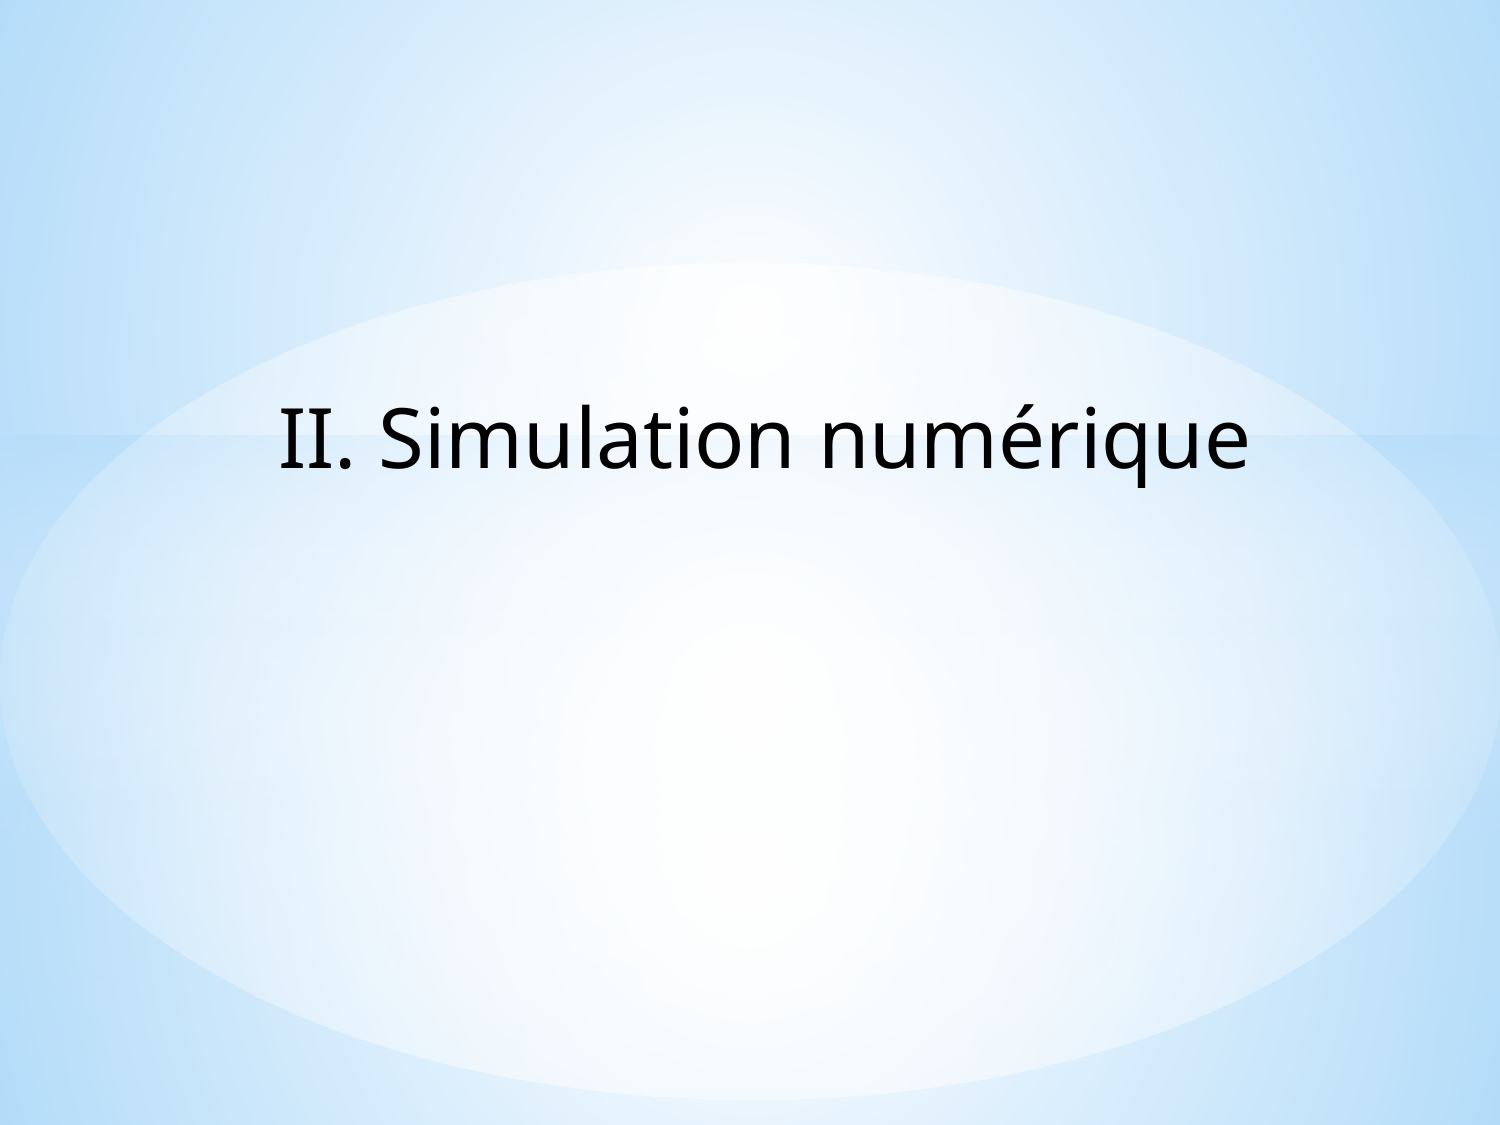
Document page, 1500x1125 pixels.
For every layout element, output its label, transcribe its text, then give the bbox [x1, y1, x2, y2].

text_box II. Simulation numérique [255, 378, 1275, 493]
